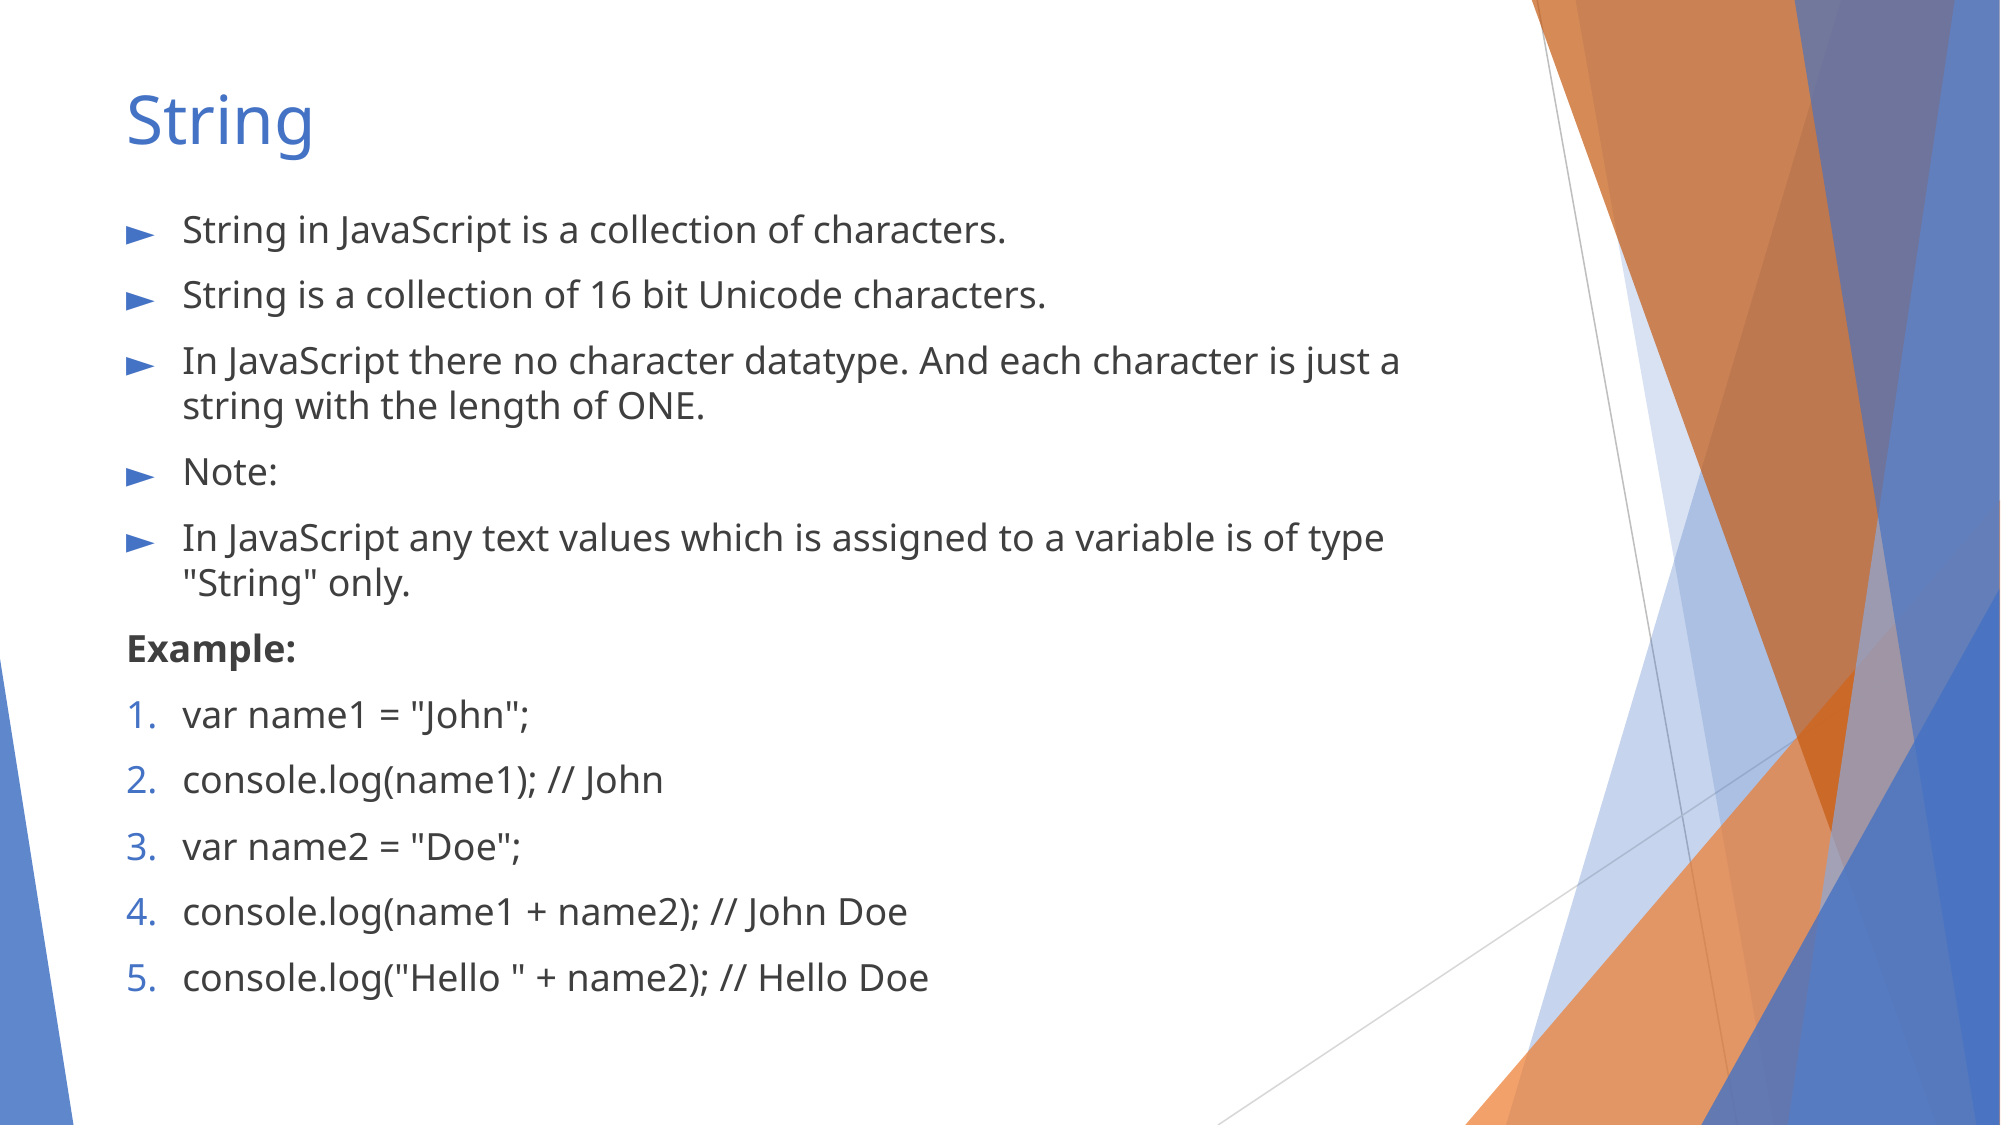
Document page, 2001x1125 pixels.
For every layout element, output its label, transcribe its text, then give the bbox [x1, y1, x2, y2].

title String [111, 69, 1522, 165]
list String in JavaScript is a collection of characters. String is a collection of 16 bit Unicode characters. In JavaScript there no character datatype. And each character is just a string with the length of ONE. Note: In JavaScript any text values which is assigned to a variable is of type "String" only. Example: var name1 = "John"; console.log(name1); // John var name2 = "Doe"; console.log(name1 + name2); // John Doe console.log("Hello " + name2); // Hello Doe [111, 198, 1522, 1056]
